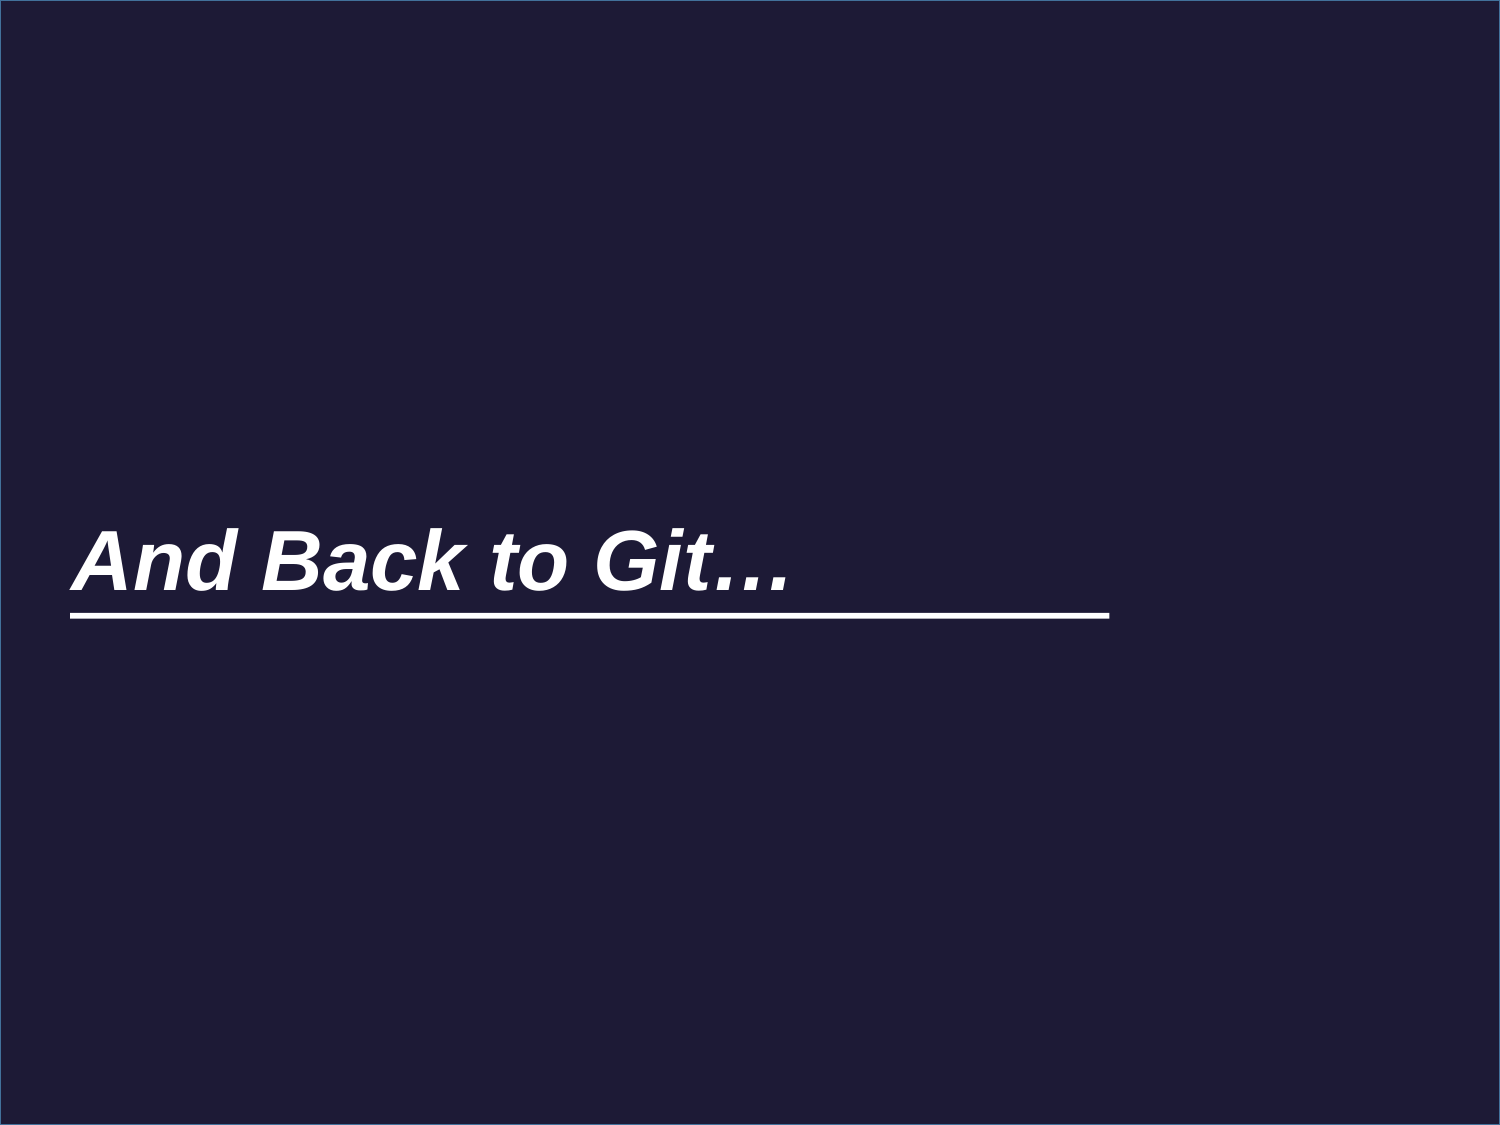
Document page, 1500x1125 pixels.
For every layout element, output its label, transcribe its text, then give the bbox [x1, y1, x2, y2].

text_box And Back to Git… [64, 497, 1414, 615]
